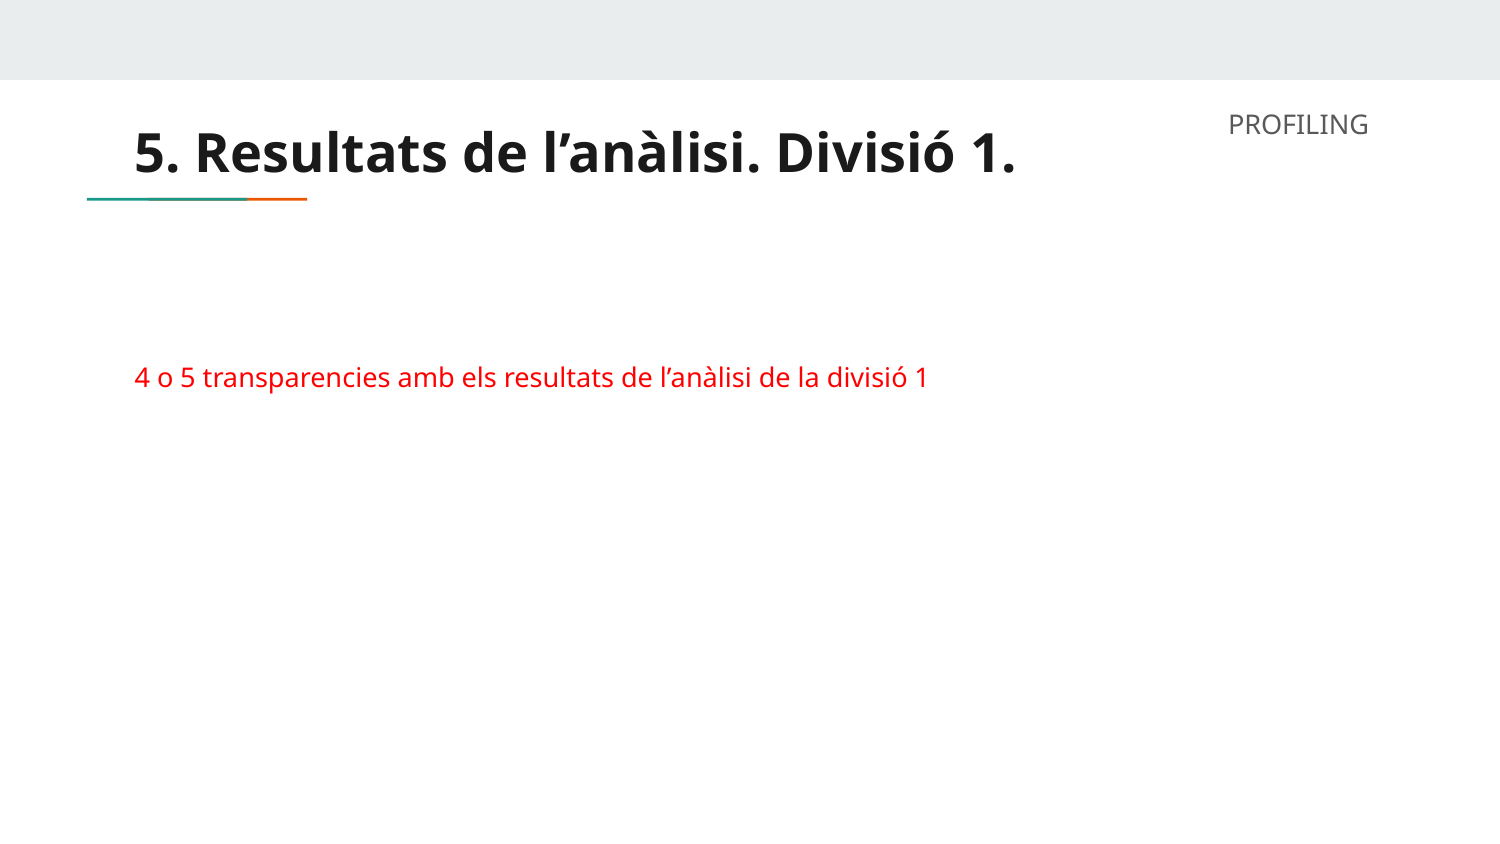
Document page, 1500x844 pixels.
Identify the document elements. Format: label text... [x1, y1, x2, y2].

list 4 o 5 transparencies amb els resultats de l’anàlisi de la divisió 1 [119, 341, 1381, 712]
title 5. Resultats de l’anàlisi. Divisió 1. [119, 103, 1213, 192]
text_box PROFILING [1213, 36, 1456, 207]
